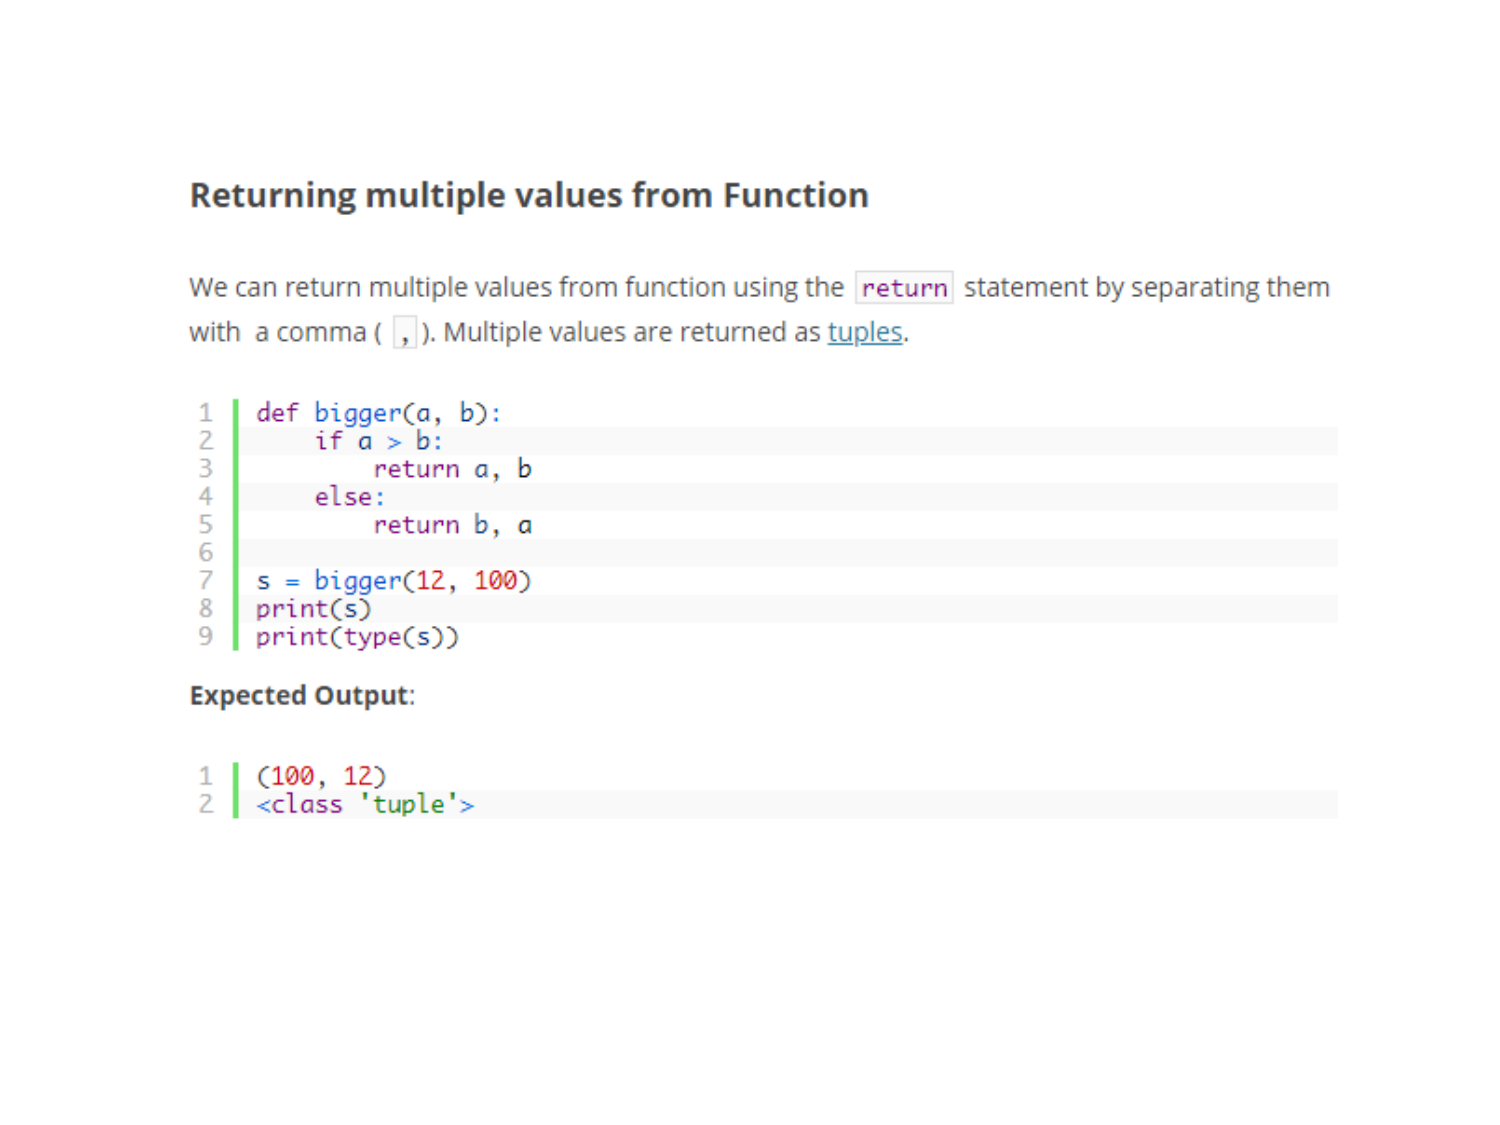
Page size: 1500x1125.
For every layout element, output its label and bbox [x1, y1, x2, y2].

picture [170, 174, 1338, 844]
